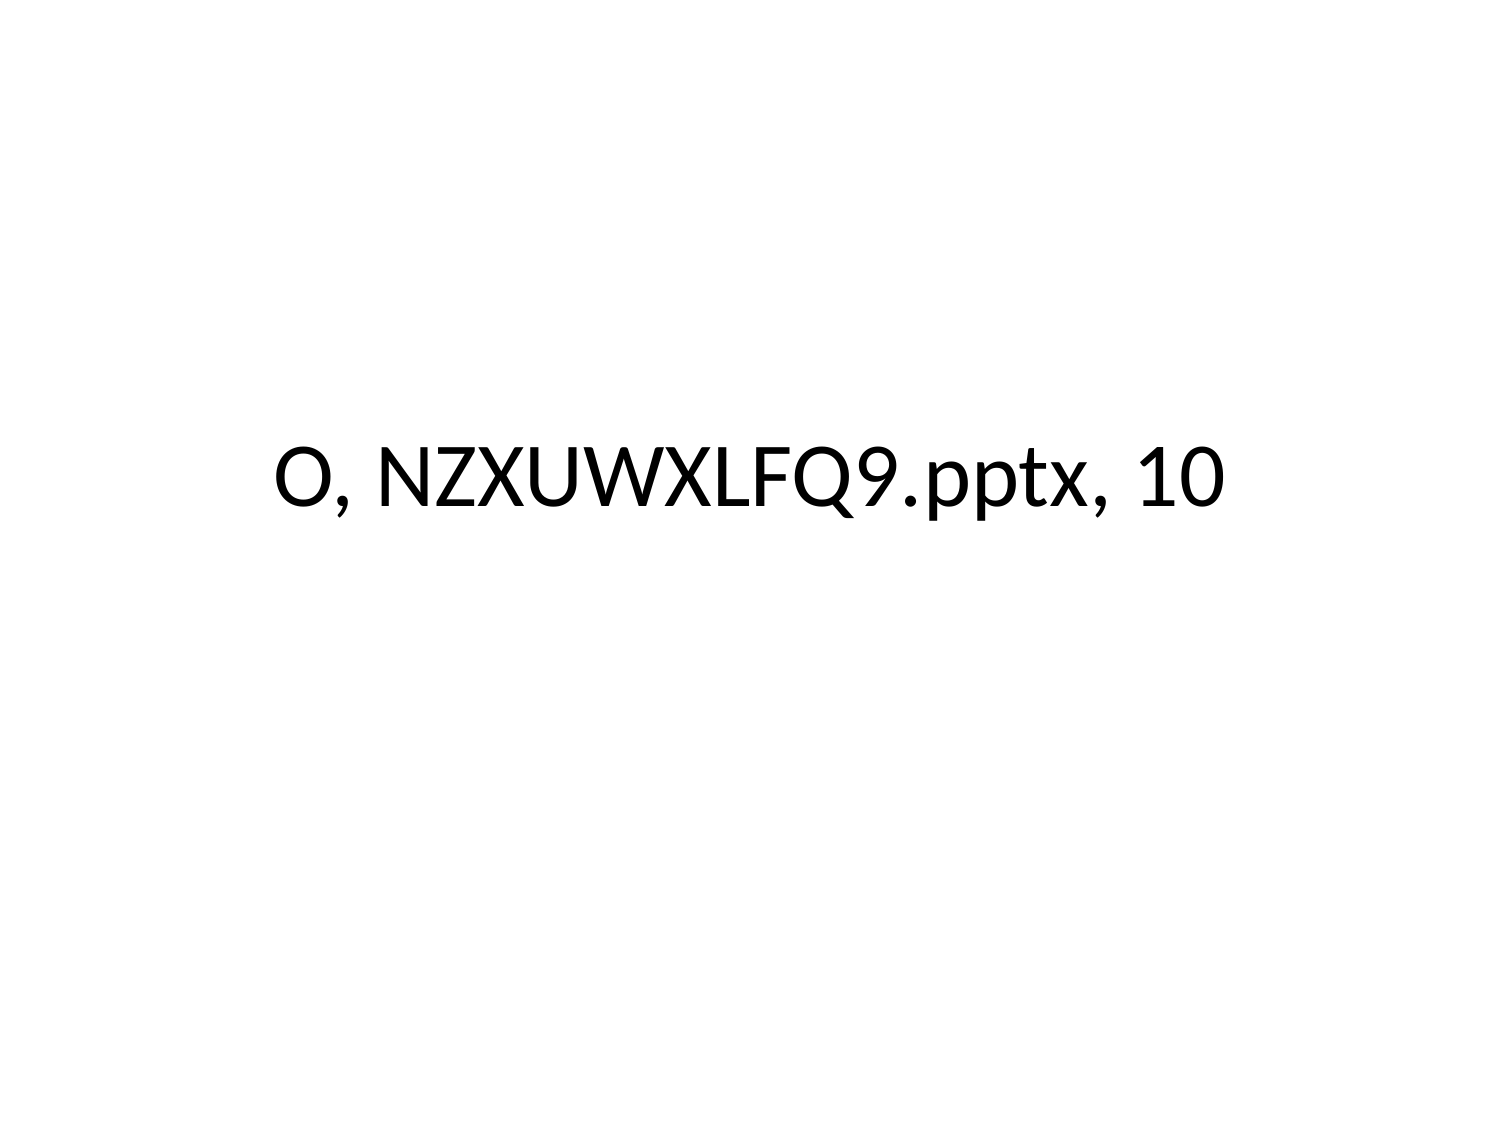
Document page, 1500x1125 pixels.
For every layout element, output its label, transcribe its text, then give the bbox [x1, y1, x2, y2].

title O, NZXUWXLFQ9.pptx, 10 [112, 349, 1388, 591]
